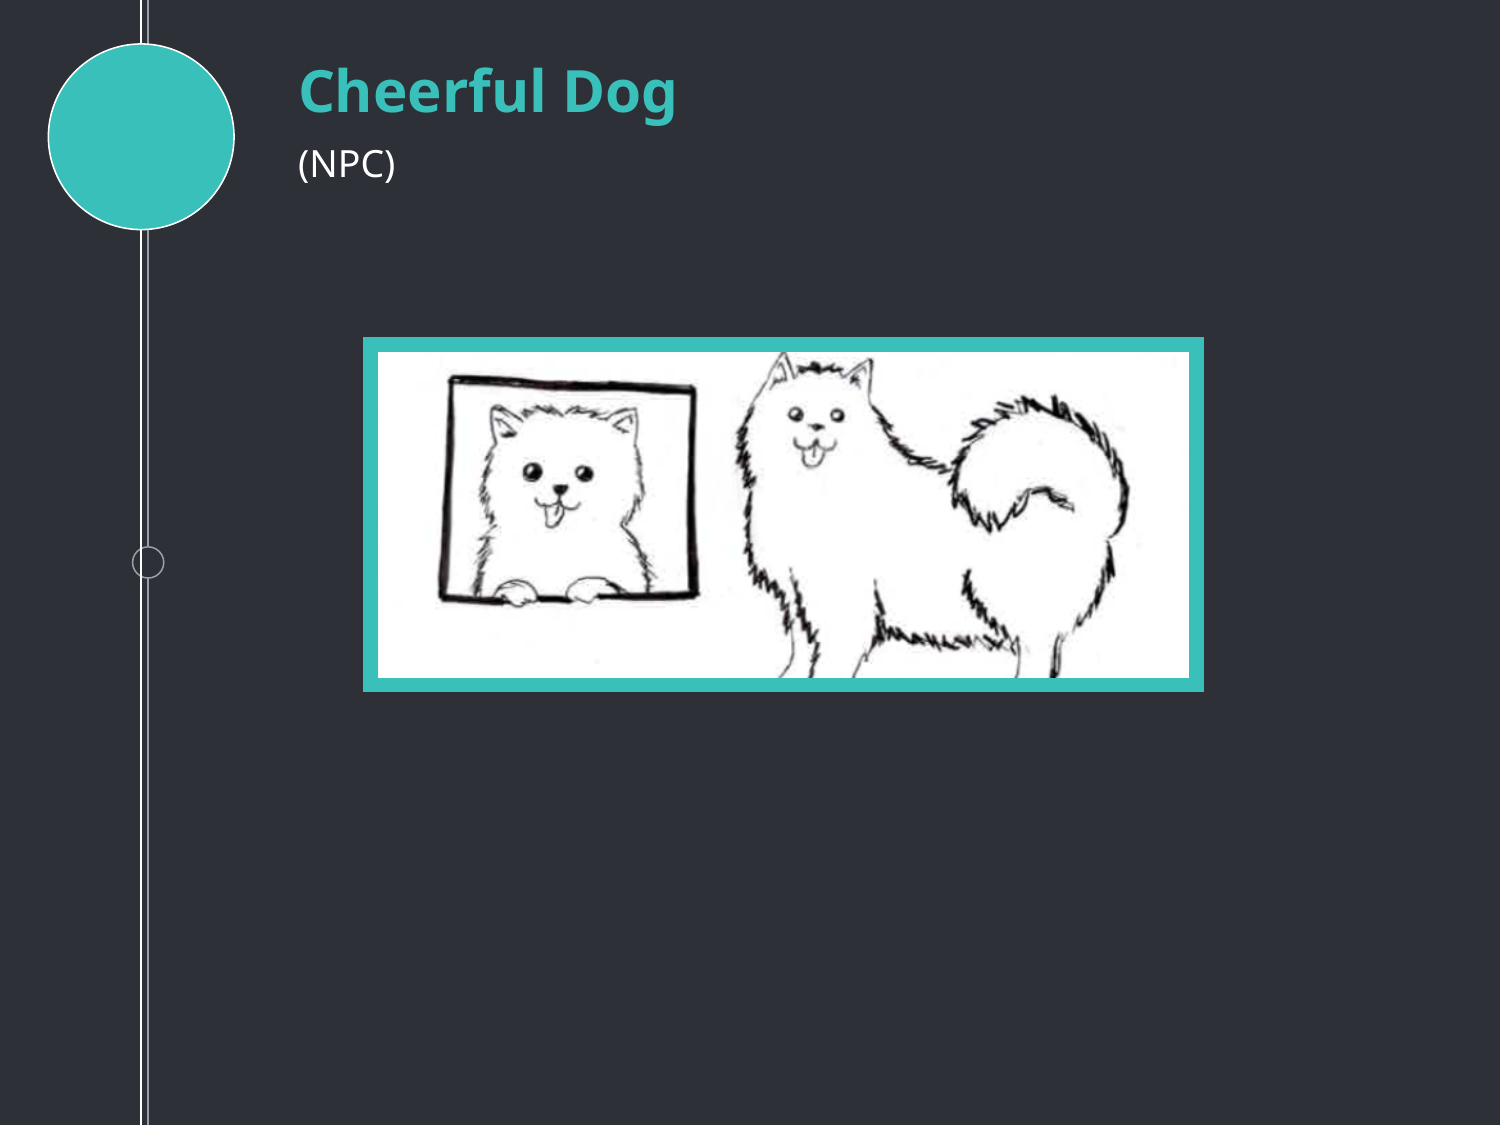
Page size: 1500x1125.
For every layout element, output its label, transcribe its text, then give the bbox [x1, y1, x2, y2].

picture [377, 351, 1190, 678]
text_box (NPC) [283, 125, 727, 224]
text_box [48, 0, 235, 1125]
text_box Cheerful Dog [283, 38, 727, 125]
